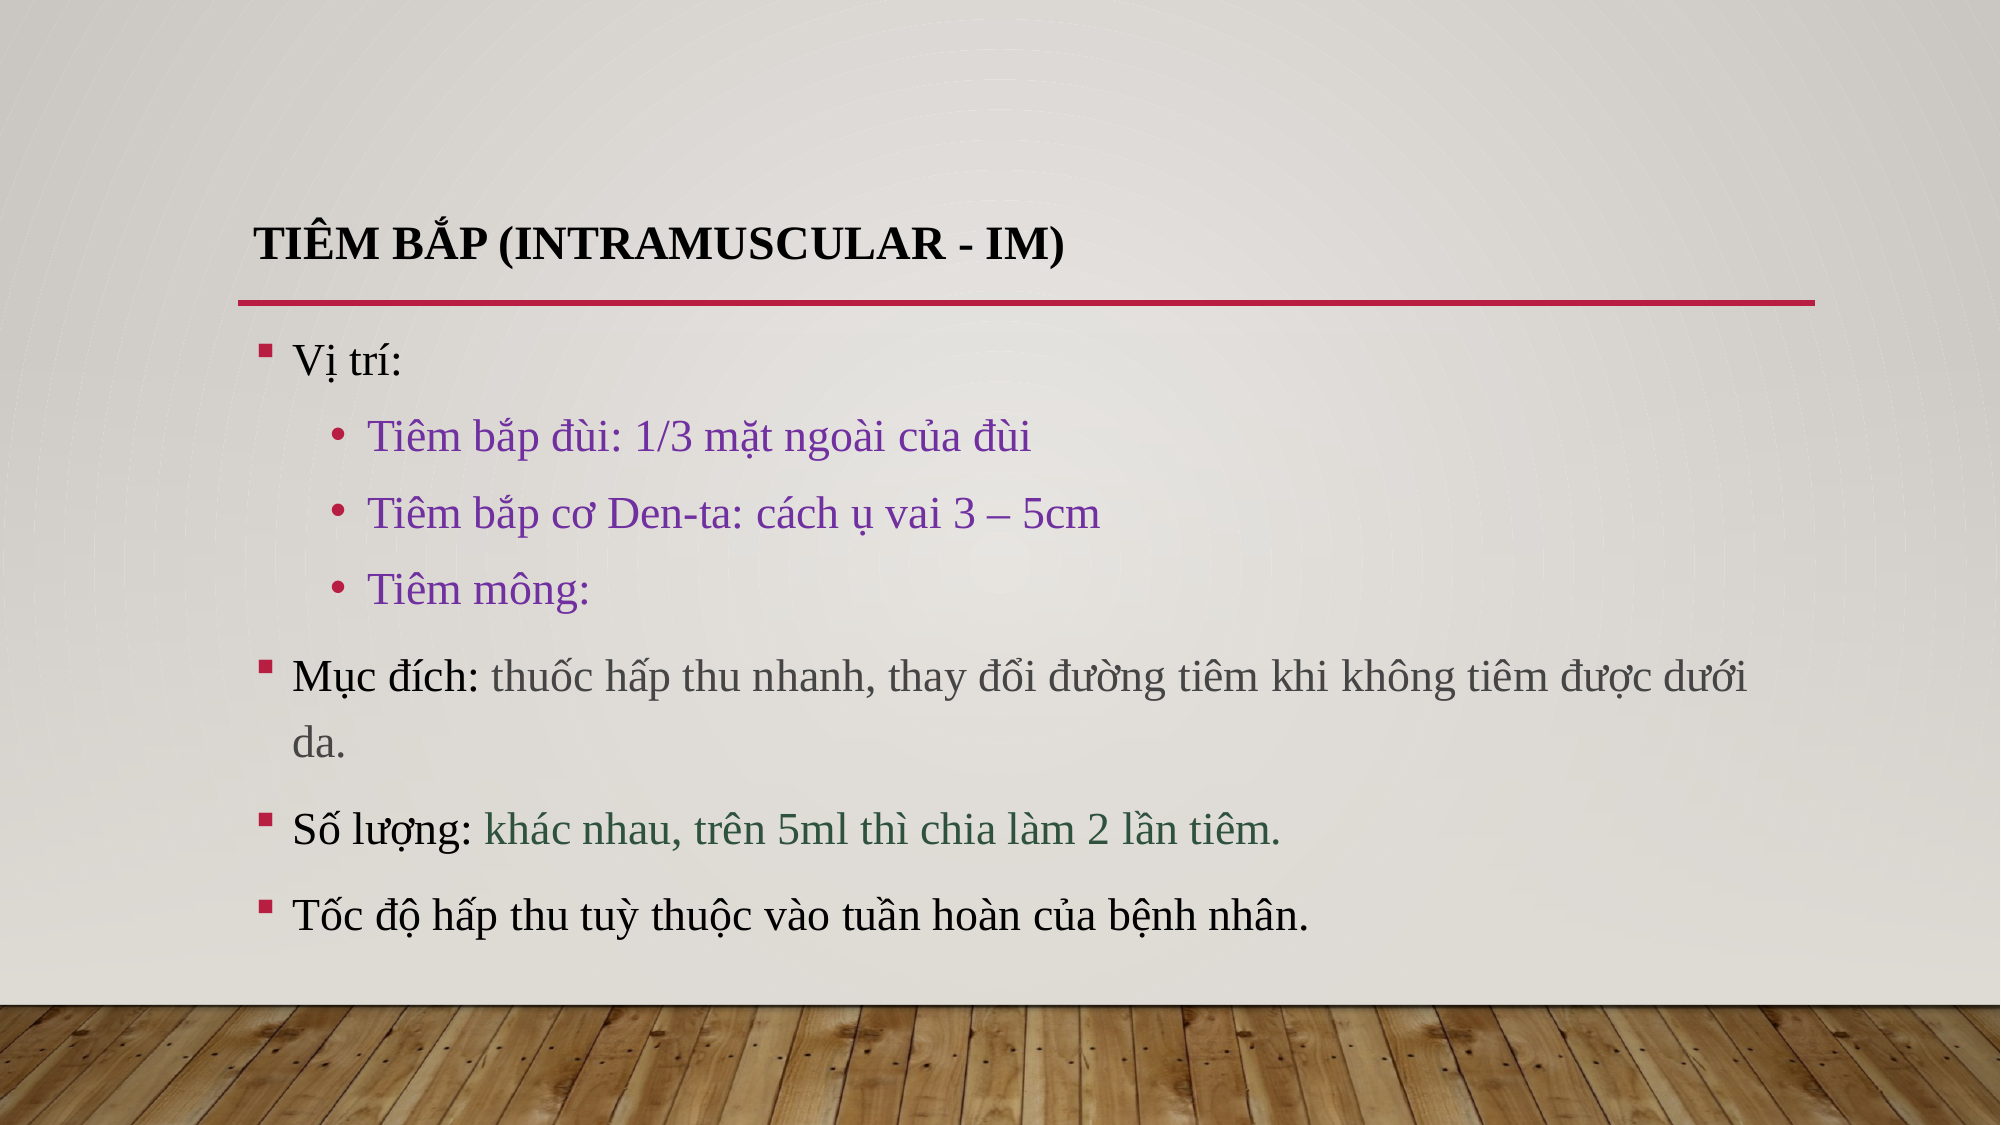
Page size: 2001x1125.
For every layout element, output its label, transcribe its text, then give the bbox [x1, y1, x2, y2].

picture [0, 1005, 2000, 1125]
title Tiêm bắp (Intramuscular - IM) [238, 210, 1814, 383]
list Vị trí: Tiêm bắp đùi: 1/3 mặt ngoài của đùi Tiêm bắp cơ Den-ta: cách ụ vai 3 – 5cm Tiêm mông: Mục đích: thuốc hấp thu nhanh, thay đổi đường tiêm khi không tiêm được dưới da. Số lượng: khác nhau, trên 5ml thì chia làm 2 lần tiêm. Tốc độ hấp thu tuỳ thuộc vào tuần hoàn của bệnh nhân. [240, 311, 1816, 878]
